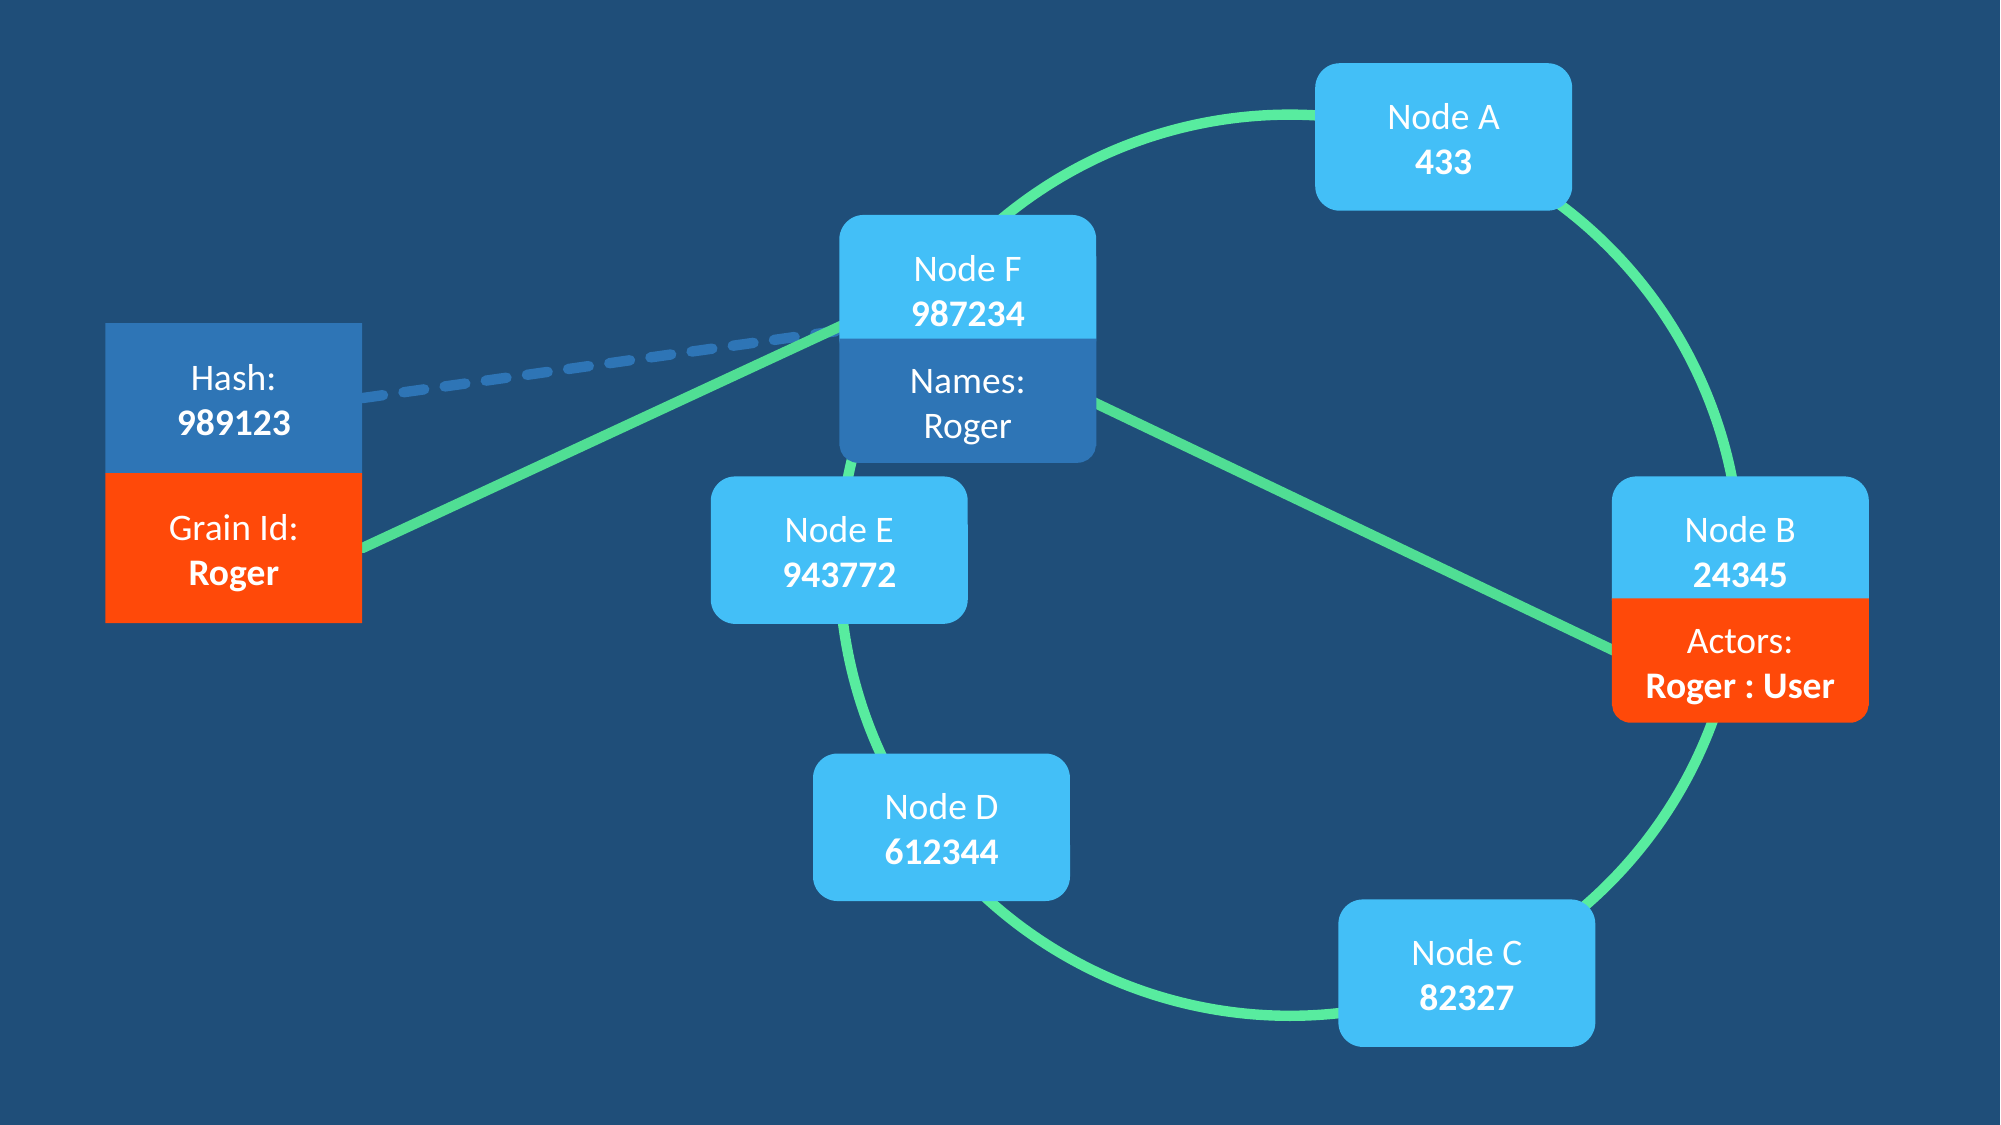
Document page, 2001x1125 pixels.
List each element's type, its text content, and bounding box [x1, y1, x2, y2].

text_box Actors: Roger : User [1610, 597, 1870, 724]
text_box Node A 433 [1314, 62, 1574, 212]
text_box Node F 987234 [838, 213, 1098, 337]
text_box Node B 24345 [1641, 475, 1870, 597]
text_box Node D 612344 [811, 752, 1072, 903]
text_box Node E 943772 [709, 475, 969, 625]
text_box [1007, 113, 1733, 475]
text_box Hash: 989123 [104, 322, 362, 472]
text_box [1064, 388, 1641, 664]
text_box [842, 463, 1713, 1017]
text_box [362, 323, 847, 549]
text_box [362, 320, 909, 399]
text_box Node C 82327 [1337, 898, 1597, 1048]
text_box Grain Id: Roger [104, 472, 363, 624]
text_box Names: Roger [847, 337, 1098, 464]
